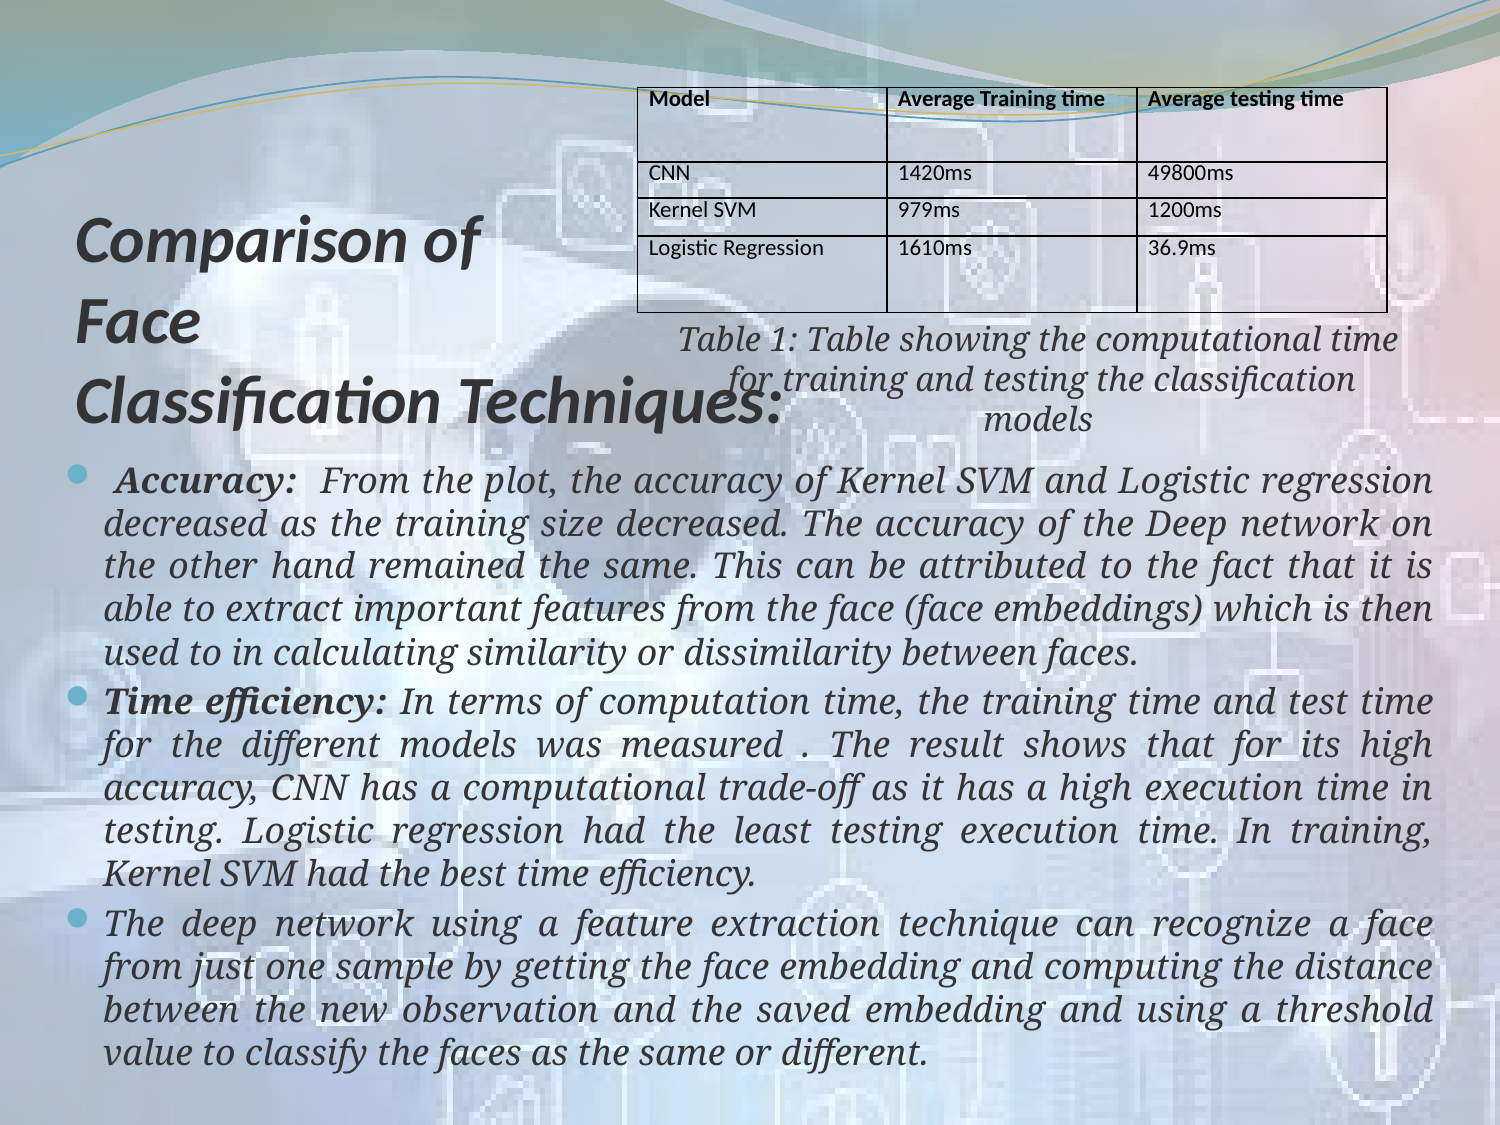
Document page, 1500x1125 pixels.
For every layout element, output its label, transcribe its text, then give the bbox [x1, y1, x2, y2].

table_cell 1420ms [888, 163, 1136, 197]
table_cell 979ms [888, 199, 1136, 235]
list Accuracy: From the plot, the accuracy of Kernel SVM and Logistic regression decreased as the training size decreased. The accuracy of the Deep network on the other hand remained the same. This can be attributed to the fact that it is able to extract important features from the face (face embeddings) which is then used to in calculating similarity or dissimilarity between faces. Time efficiency: In terms of computation time, the training time and test time for the different models was measured . The result shows that for its high accuracy, CNN has a computational trade-off as it has a high execution time in testing. Logistic regression had the least testing execution time. In training, Kernel SVM had the best time efficiency. The deep network using a feature extraction technique can recognize a face from just one sample by getting the face embedding and computing the distance between the new observation and the saved embedding and using a threshold value to classify the faces as the same or different. [50, 450, 1450, 1088]
table_cell 1610ms [888, 237, 1136, 310]
title Comparison of Face Classification Techniques: [75, 115, 650, 438]
table_cell CNN [638, 163, 886, 197]
table_cell 36.9ms [1138, 237, 1386, 310]
table_cell Kernel SVM [638, 199, 886, 235]
table_cell Logistic Regression [638, 237, 886, 312]
table_cell 1200ms [1138, 199, 1386, 235]
table_header Average testing time [1138, 88, 1386, 161]
text_box Table 1: Table showing the computational time for training and testing the classification models [650, 310, 1427, 446]
table_header Average Training time [888, 88, 1136, 161]
table_header Model [638, 88, 886, 161]
table_cell 49800ms [1138, 163, 1386, 197]
